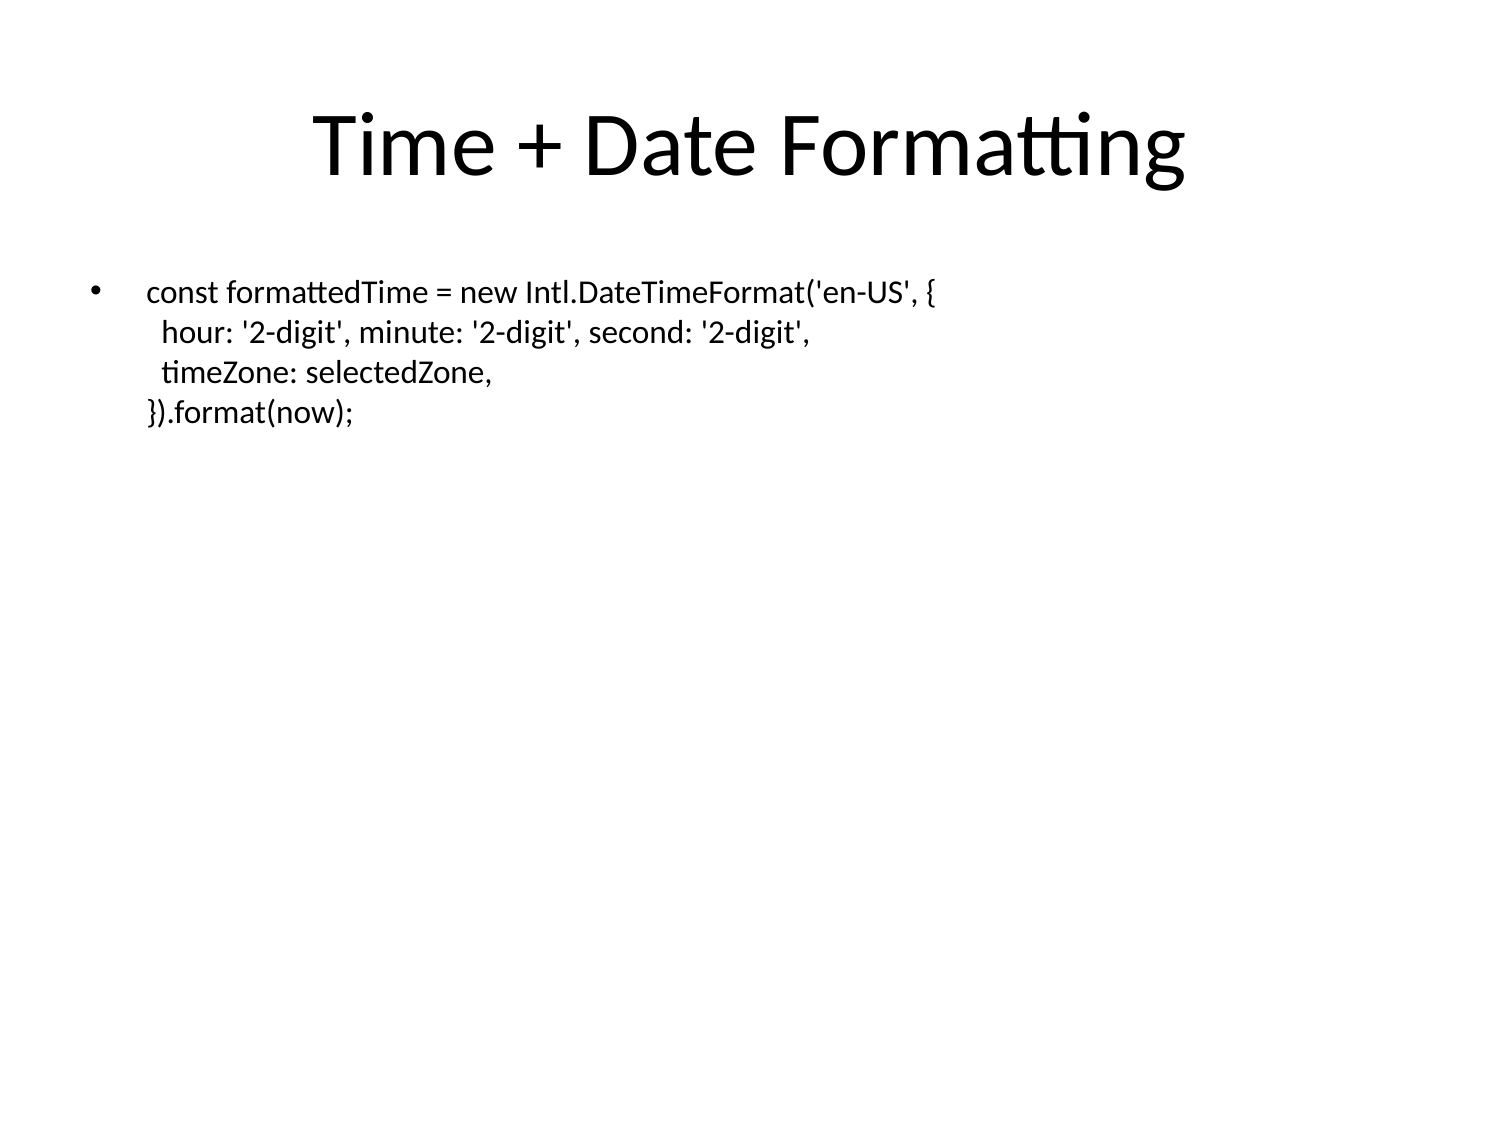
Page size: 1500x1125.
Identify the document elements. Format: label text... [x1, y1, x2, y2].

title Time + Date Formatting [75, 45, 1425, 233]
list const formattedTime = new Intl.DateTimeFormat('en-US', { hour: '2-digit', minute: '2-digit', second: '2-digit', timeZone: selectedZone, }).format(now); [75, 262, 1425, 1005]
